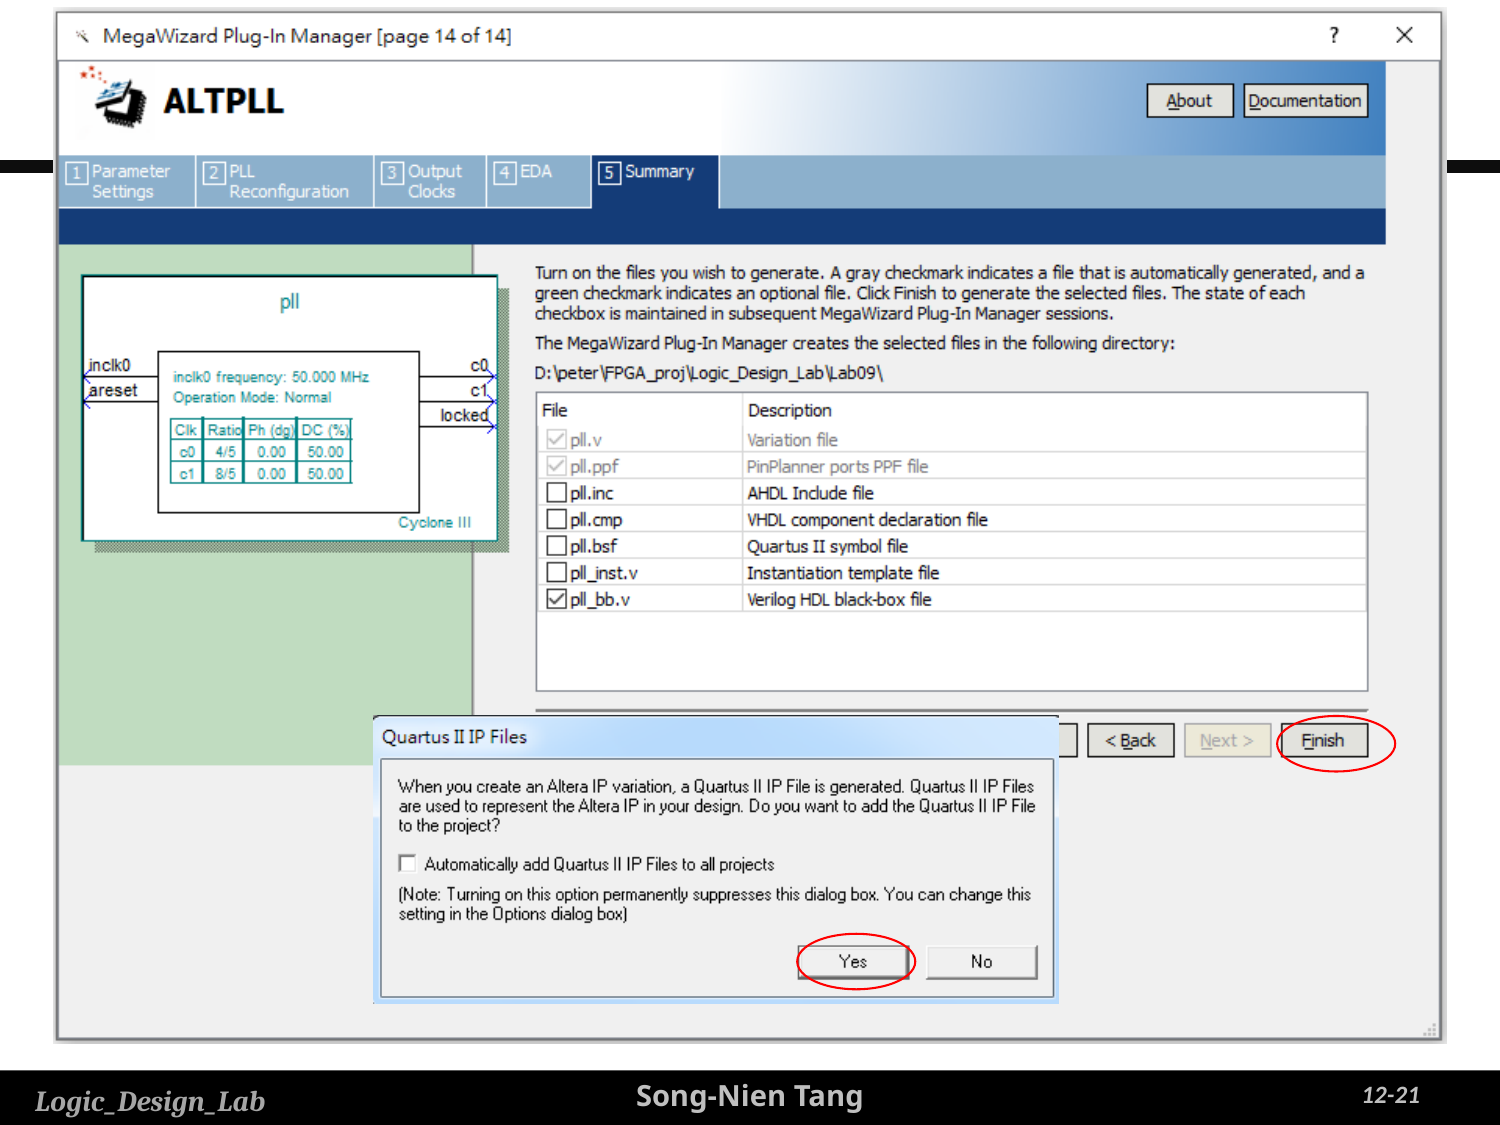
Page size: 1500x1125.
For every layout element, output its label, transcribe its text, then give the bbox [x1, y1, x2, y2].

slide_number 21 [1085, 1070, 1436, 1118]
picture [52, 6, 1448, 1044]
